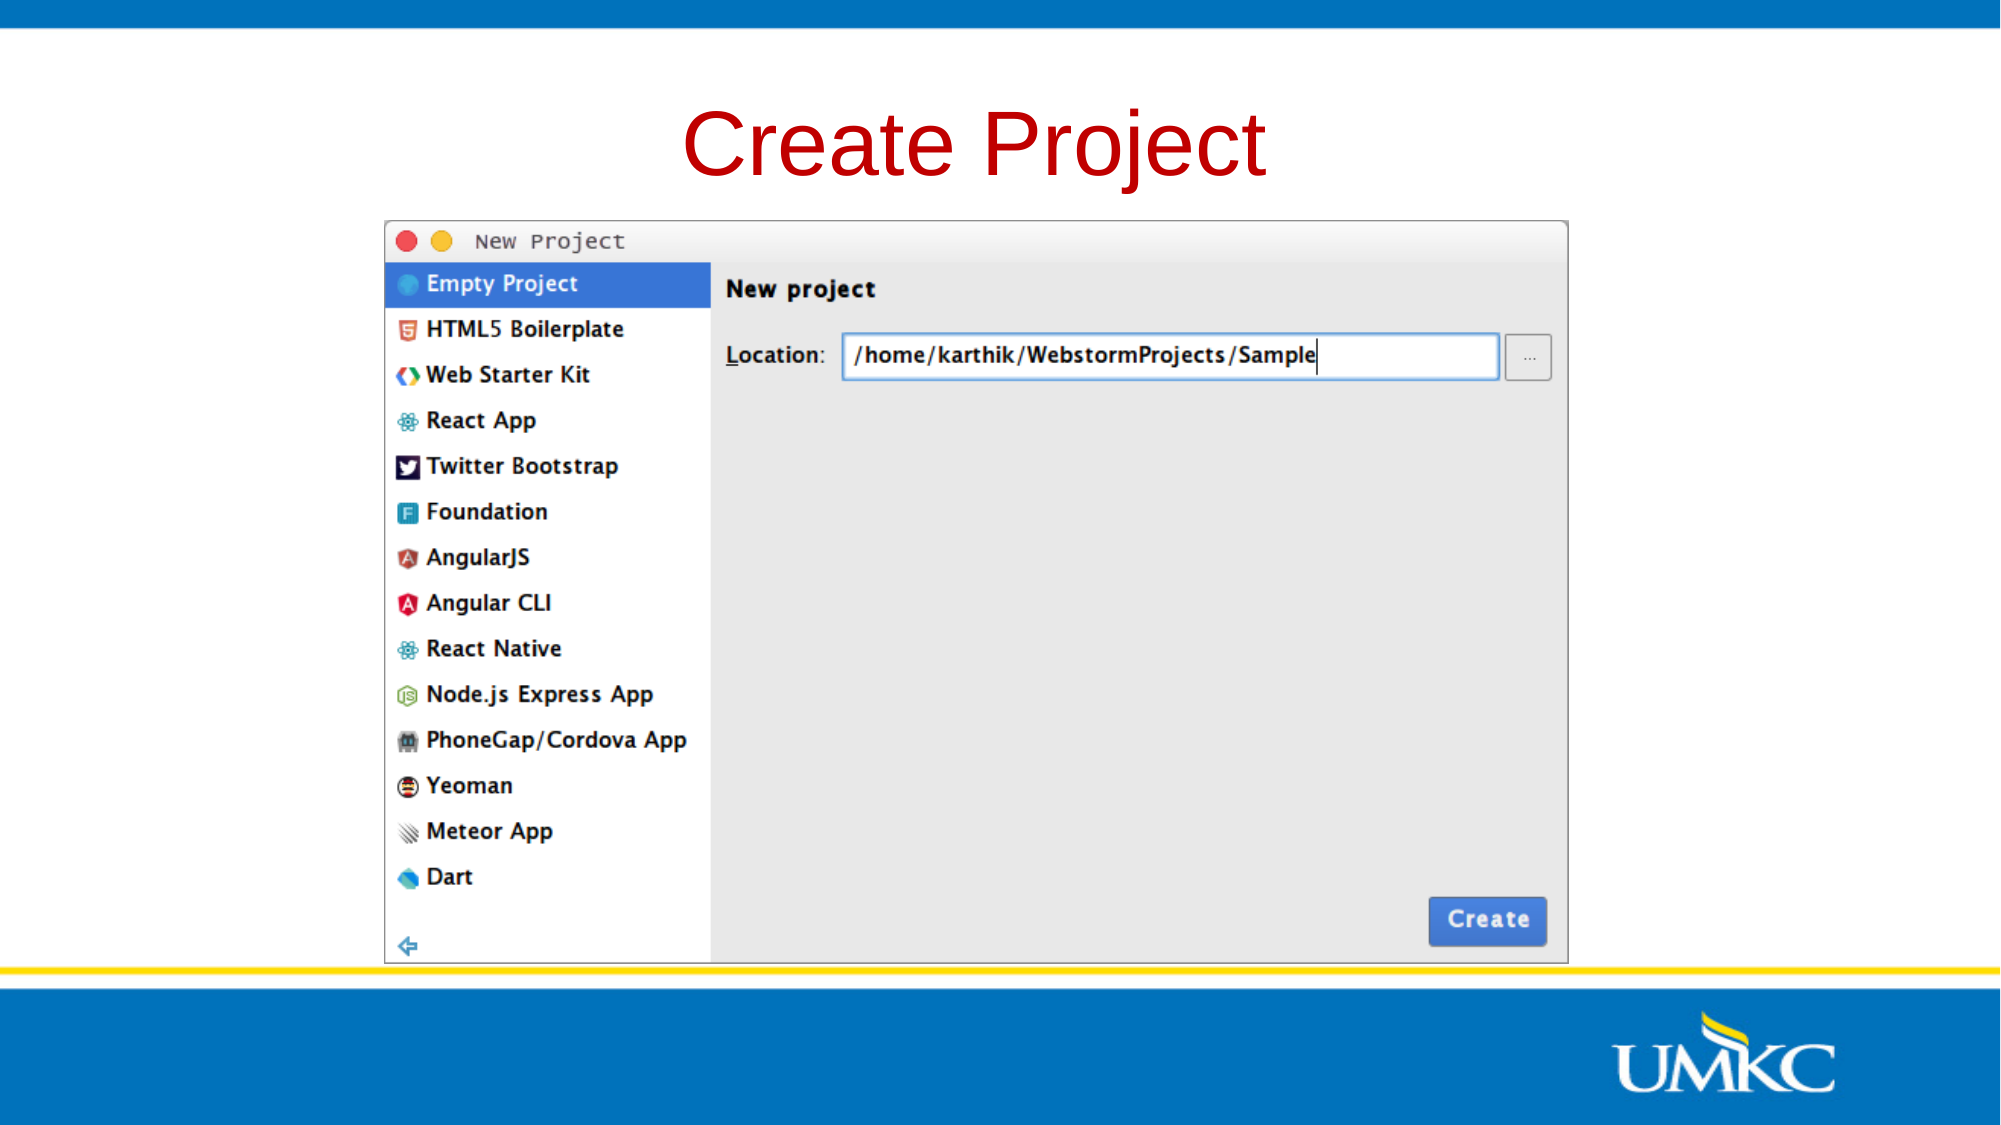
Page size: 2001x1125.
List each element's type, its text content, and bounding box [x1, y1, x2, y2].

title Create Project [99, 45, 1900, 233]
picture [0, 0, 2001, 1125]
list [384, 220, 1569, 965]
